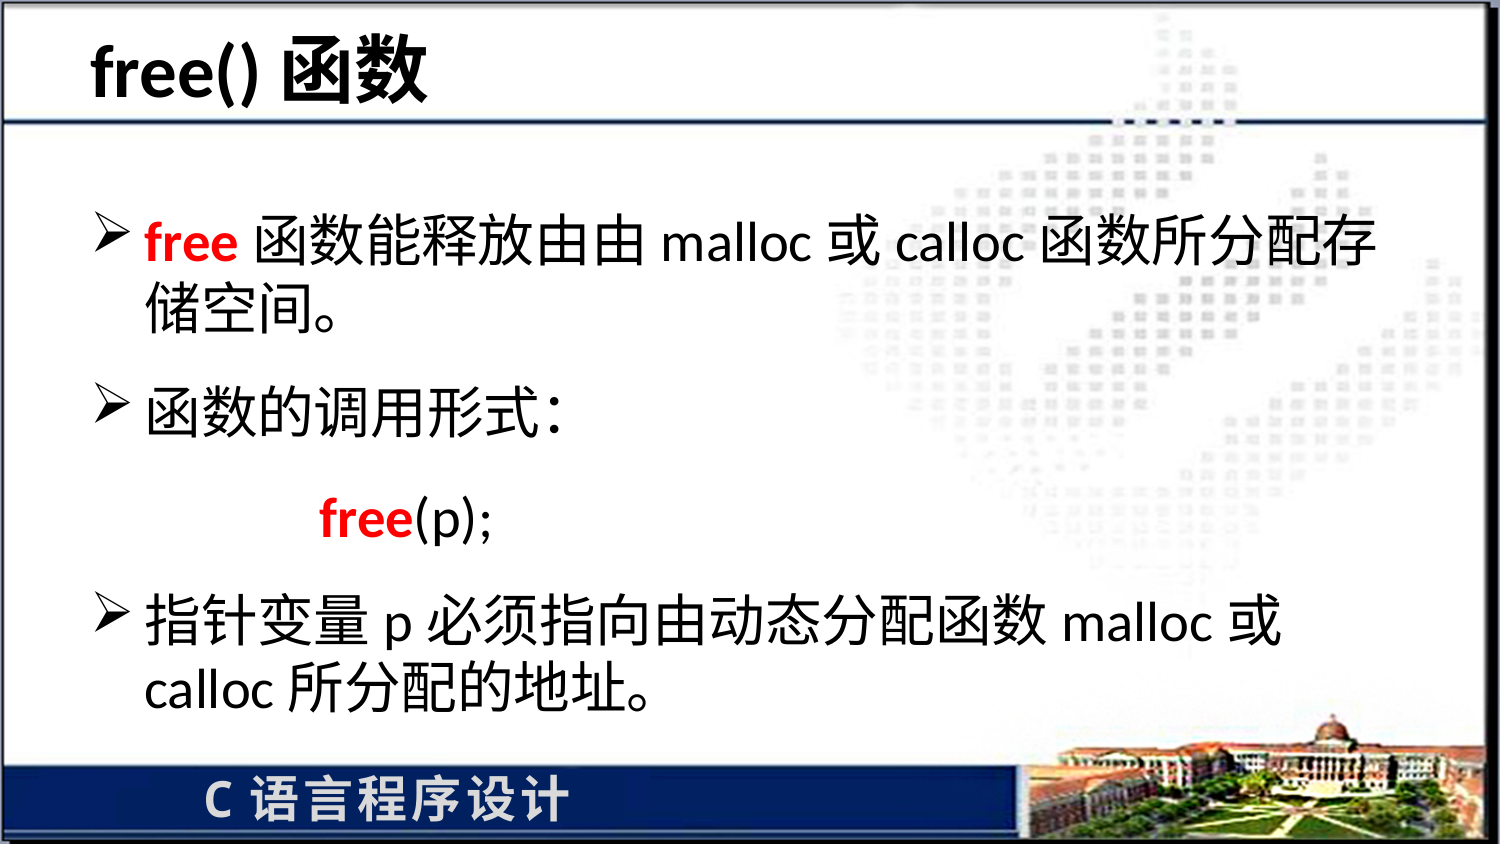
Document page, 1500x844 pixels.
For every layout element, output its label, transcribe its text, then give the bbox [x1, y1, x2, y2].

title free()函数 [75, 20, 1425, 115]
list free函数能释放由由malloc或calloc函数所分配存储空间。 函数的调用形式： free(p); 指针变量p必须指向由动态分配函数malloc或calloc所分配的地址。 [75, 197, 1424, 729]
picture [0, 0, 1500, 844]
